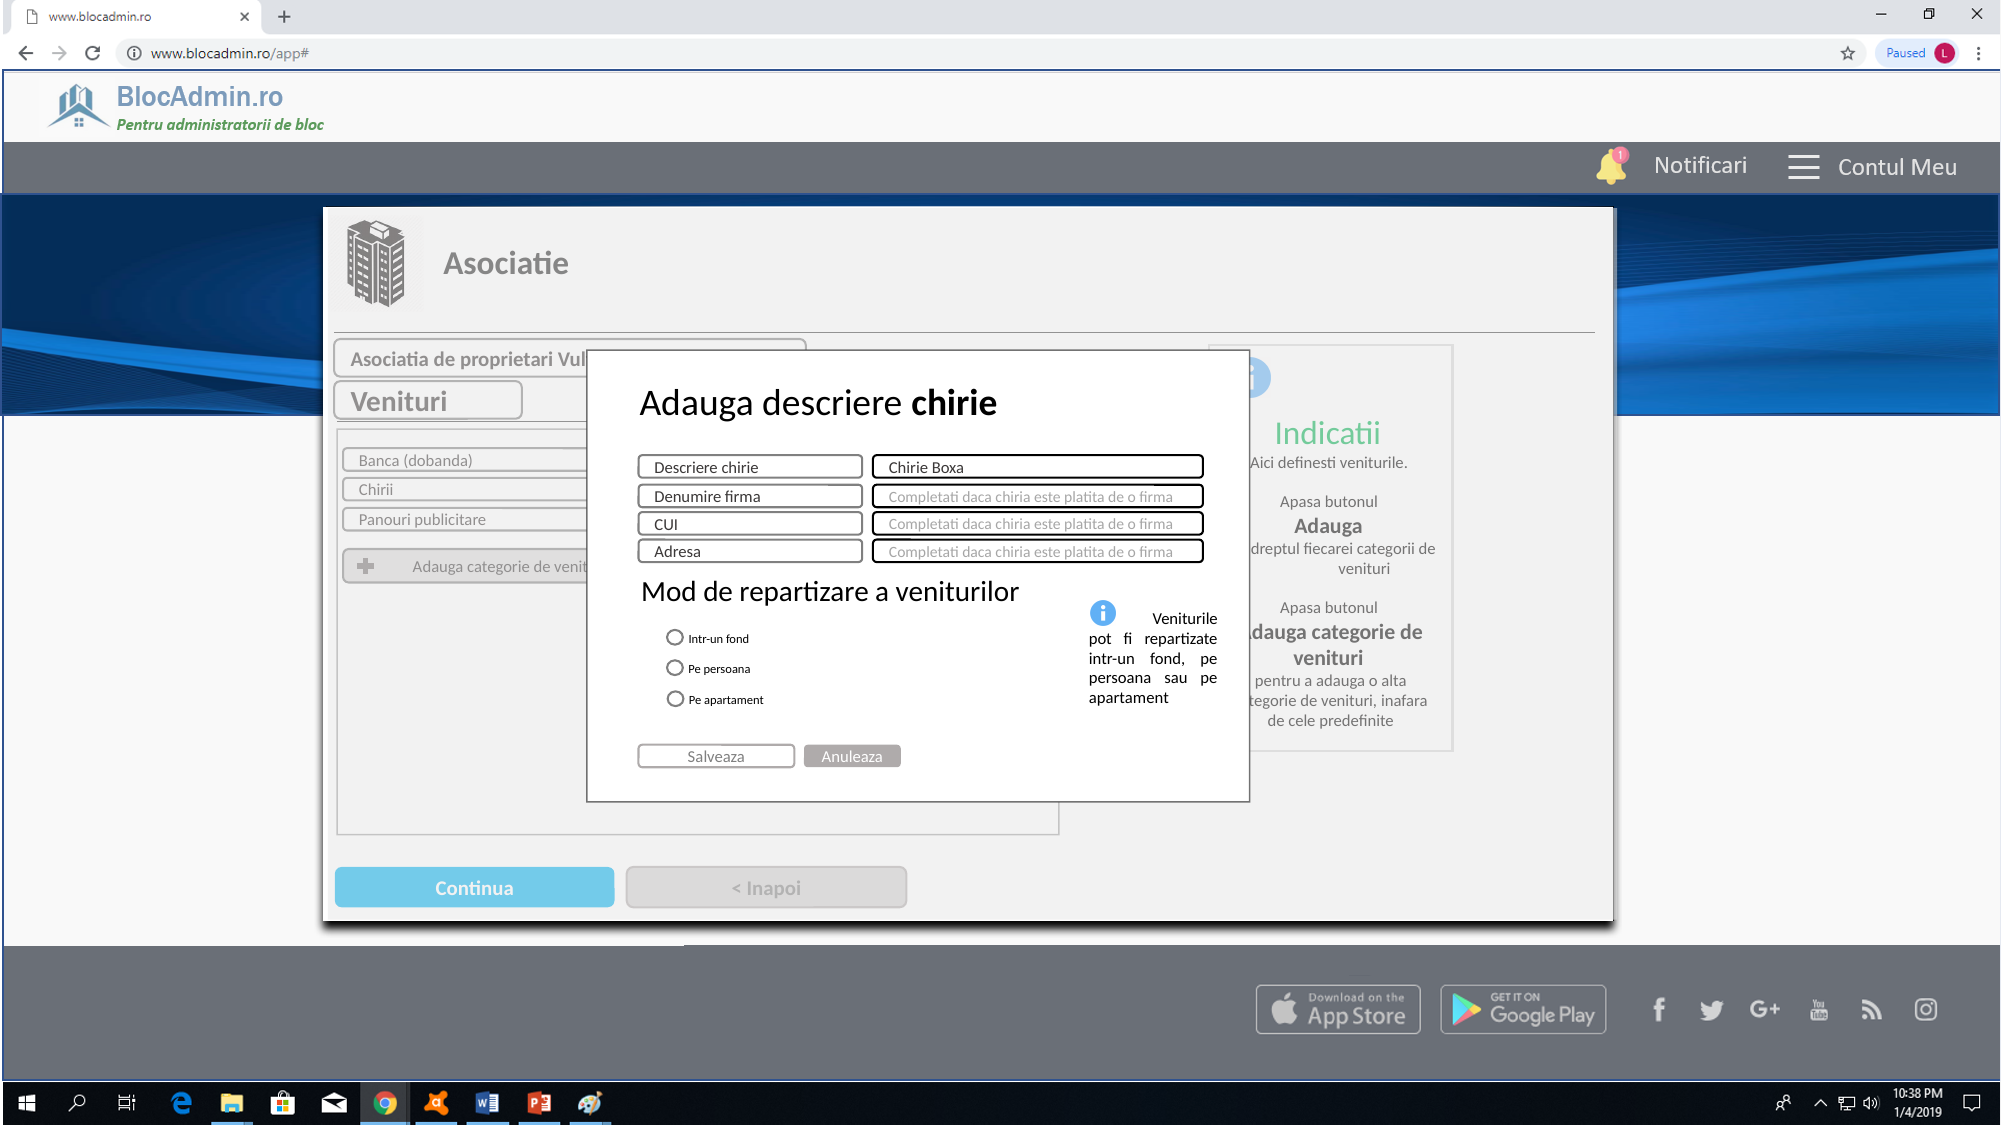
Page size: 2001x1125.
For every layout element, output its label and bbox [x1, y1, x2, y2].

picture [0, 0, 2001, 1125]
text_box [343, 549, 586, 583]
text_box [586, 350, 1250, 802]
text_box [327, 207, 1618, 921]
text_box [1074, 580, 1233, 717]
text_box [323, 207, 327, 921]
